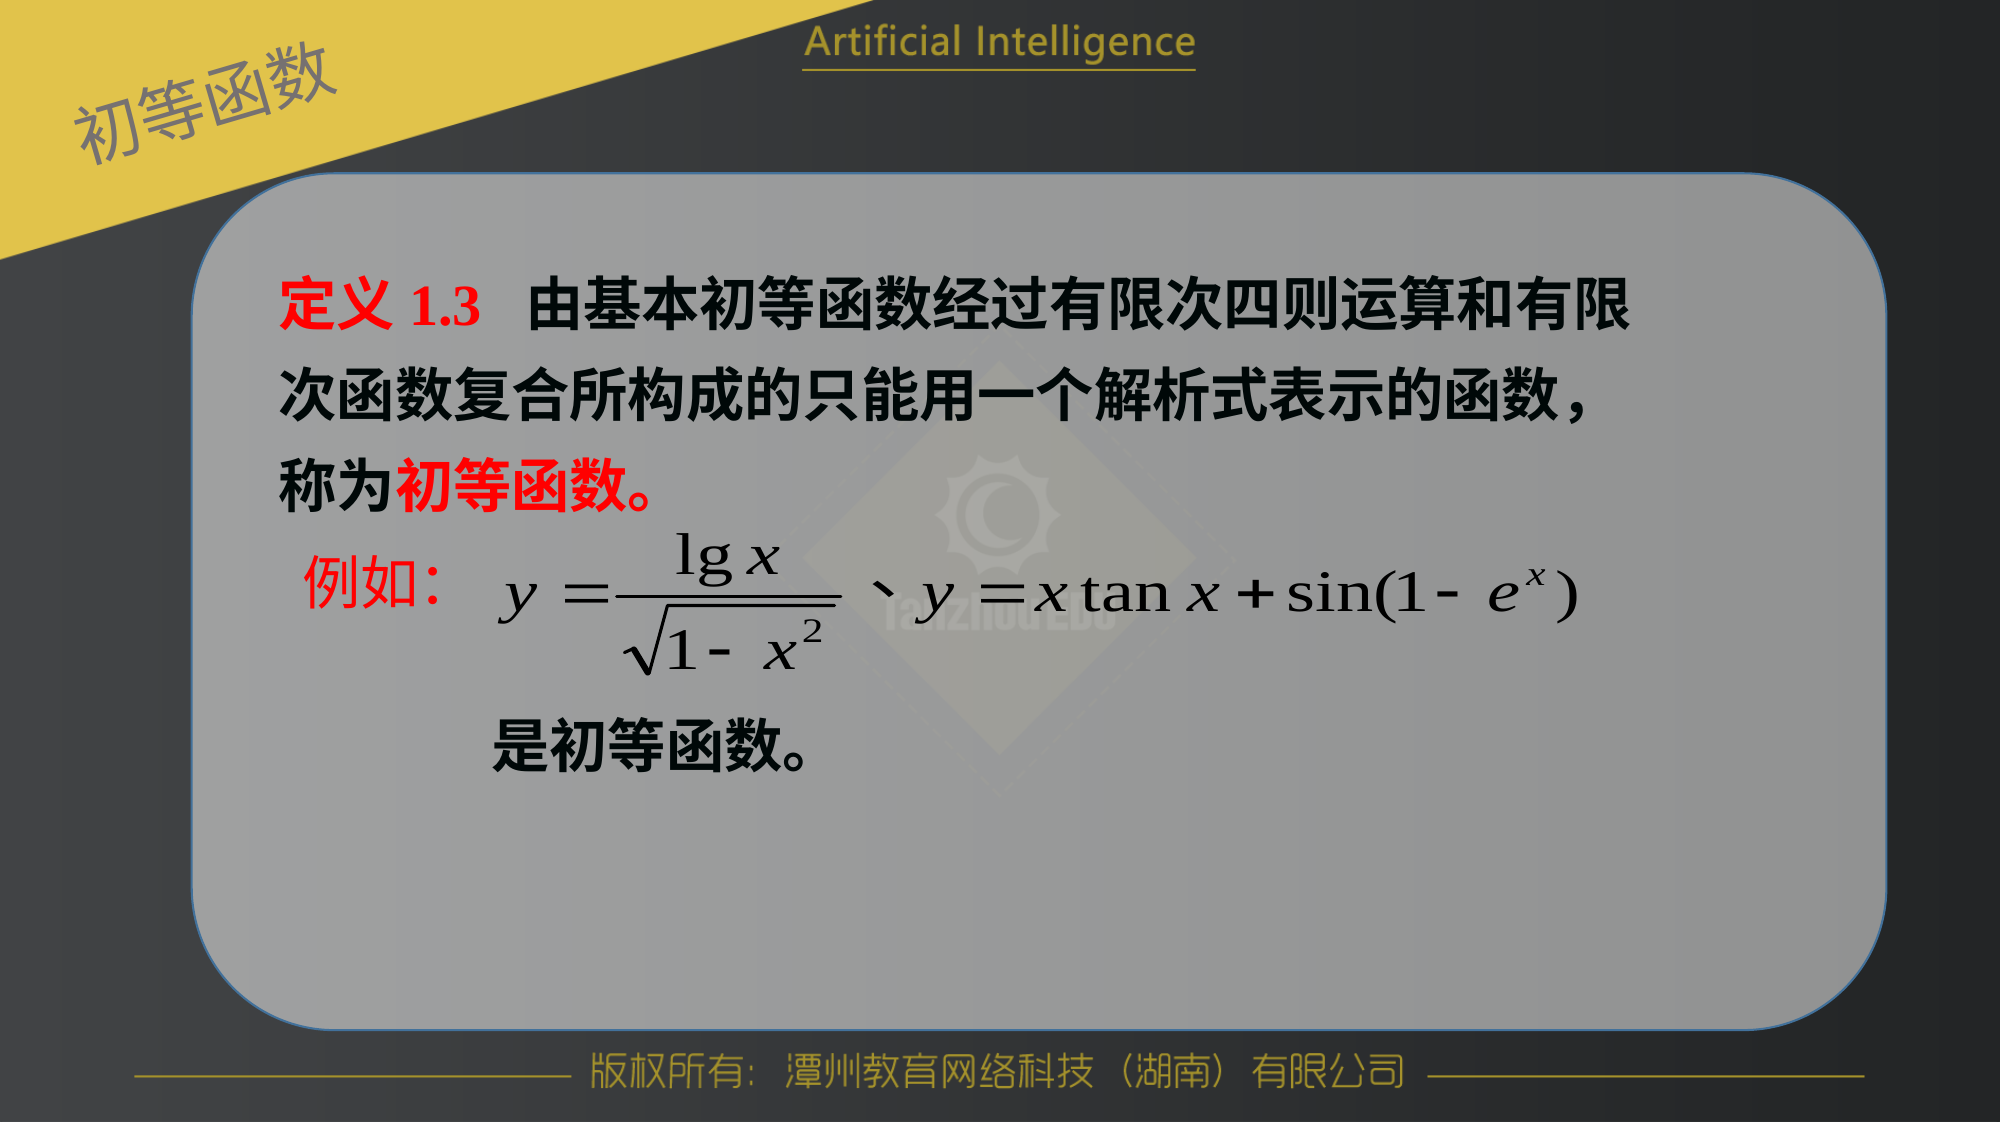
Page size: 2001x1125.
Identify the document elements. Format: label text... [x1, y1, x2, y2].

text_box 初等函数 [55, 15, 353, 187]
picture [0, 0, 2000, 1122]
text_box 定义1.3 由基本初等函数经过有限次四则运算和有限次函数复合所构成的只能用一个解析式表示的函数，称为初等函数。 [263, 239, 1663, 520]
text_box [474, 518, 1592, 788]
text_box 例如： [232, 538, 438, 624]
text_box [191, 173, 1887, 1031]
